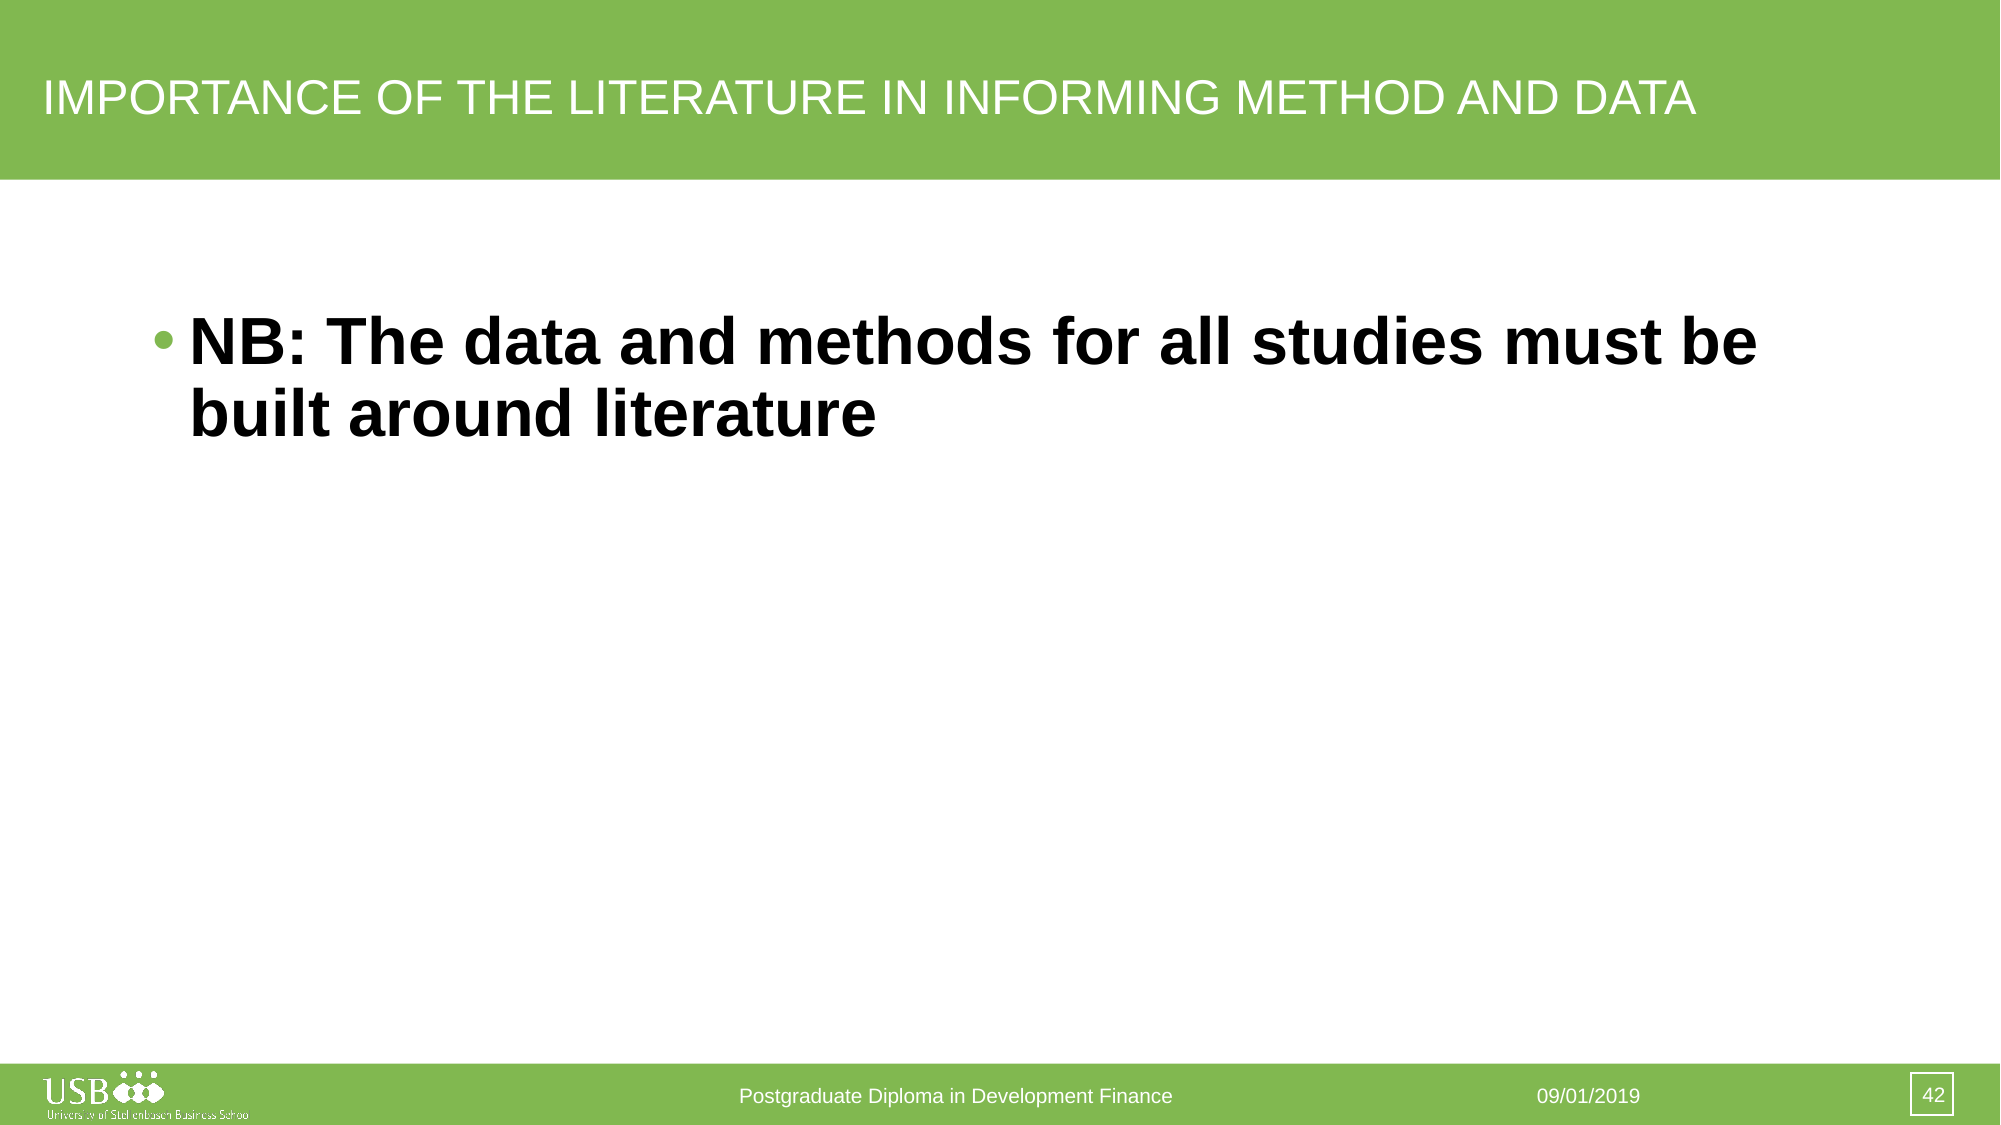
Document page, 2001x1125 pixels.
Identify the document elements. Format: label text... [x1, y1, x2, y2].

title IMPORTANCE OF THE LITERATURE IN INFORMING METHOD AND DATA [26, 0, 1845, 134]
picture [43, 1071, 250, 1121]
list NB: The data and methods for all studies must be built around literature [137, 299, 1863, 1014]
slide_number 42 [1898, 1074, 1970, 1125]
